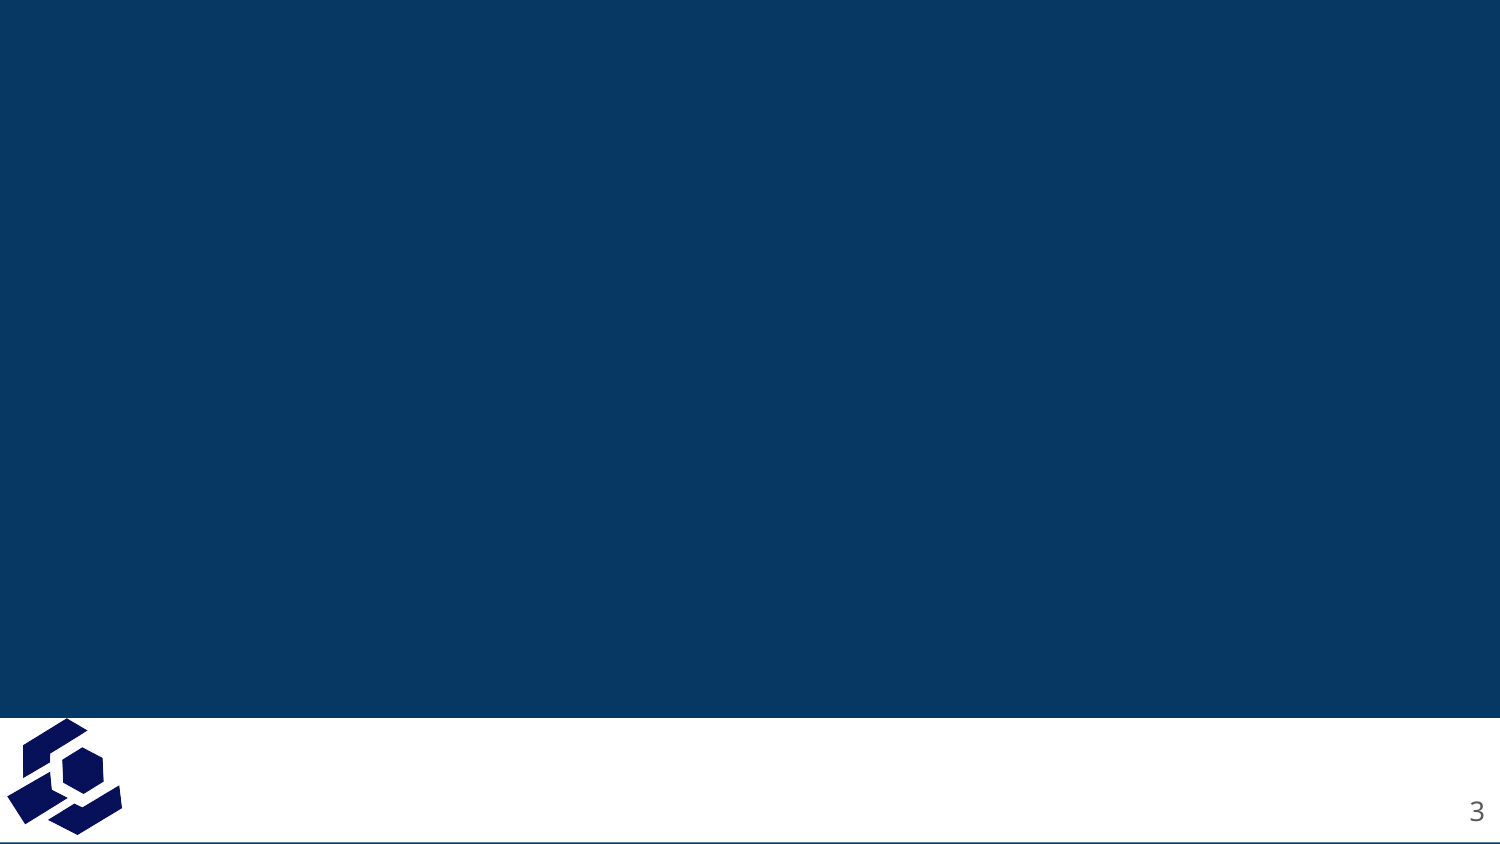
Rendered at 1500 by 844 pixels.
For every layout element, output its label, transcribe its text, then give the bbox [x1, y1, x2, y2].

picture [7, 718, 122, 835]
slide_number ‹#› [1200, 779, 1500, 844]
